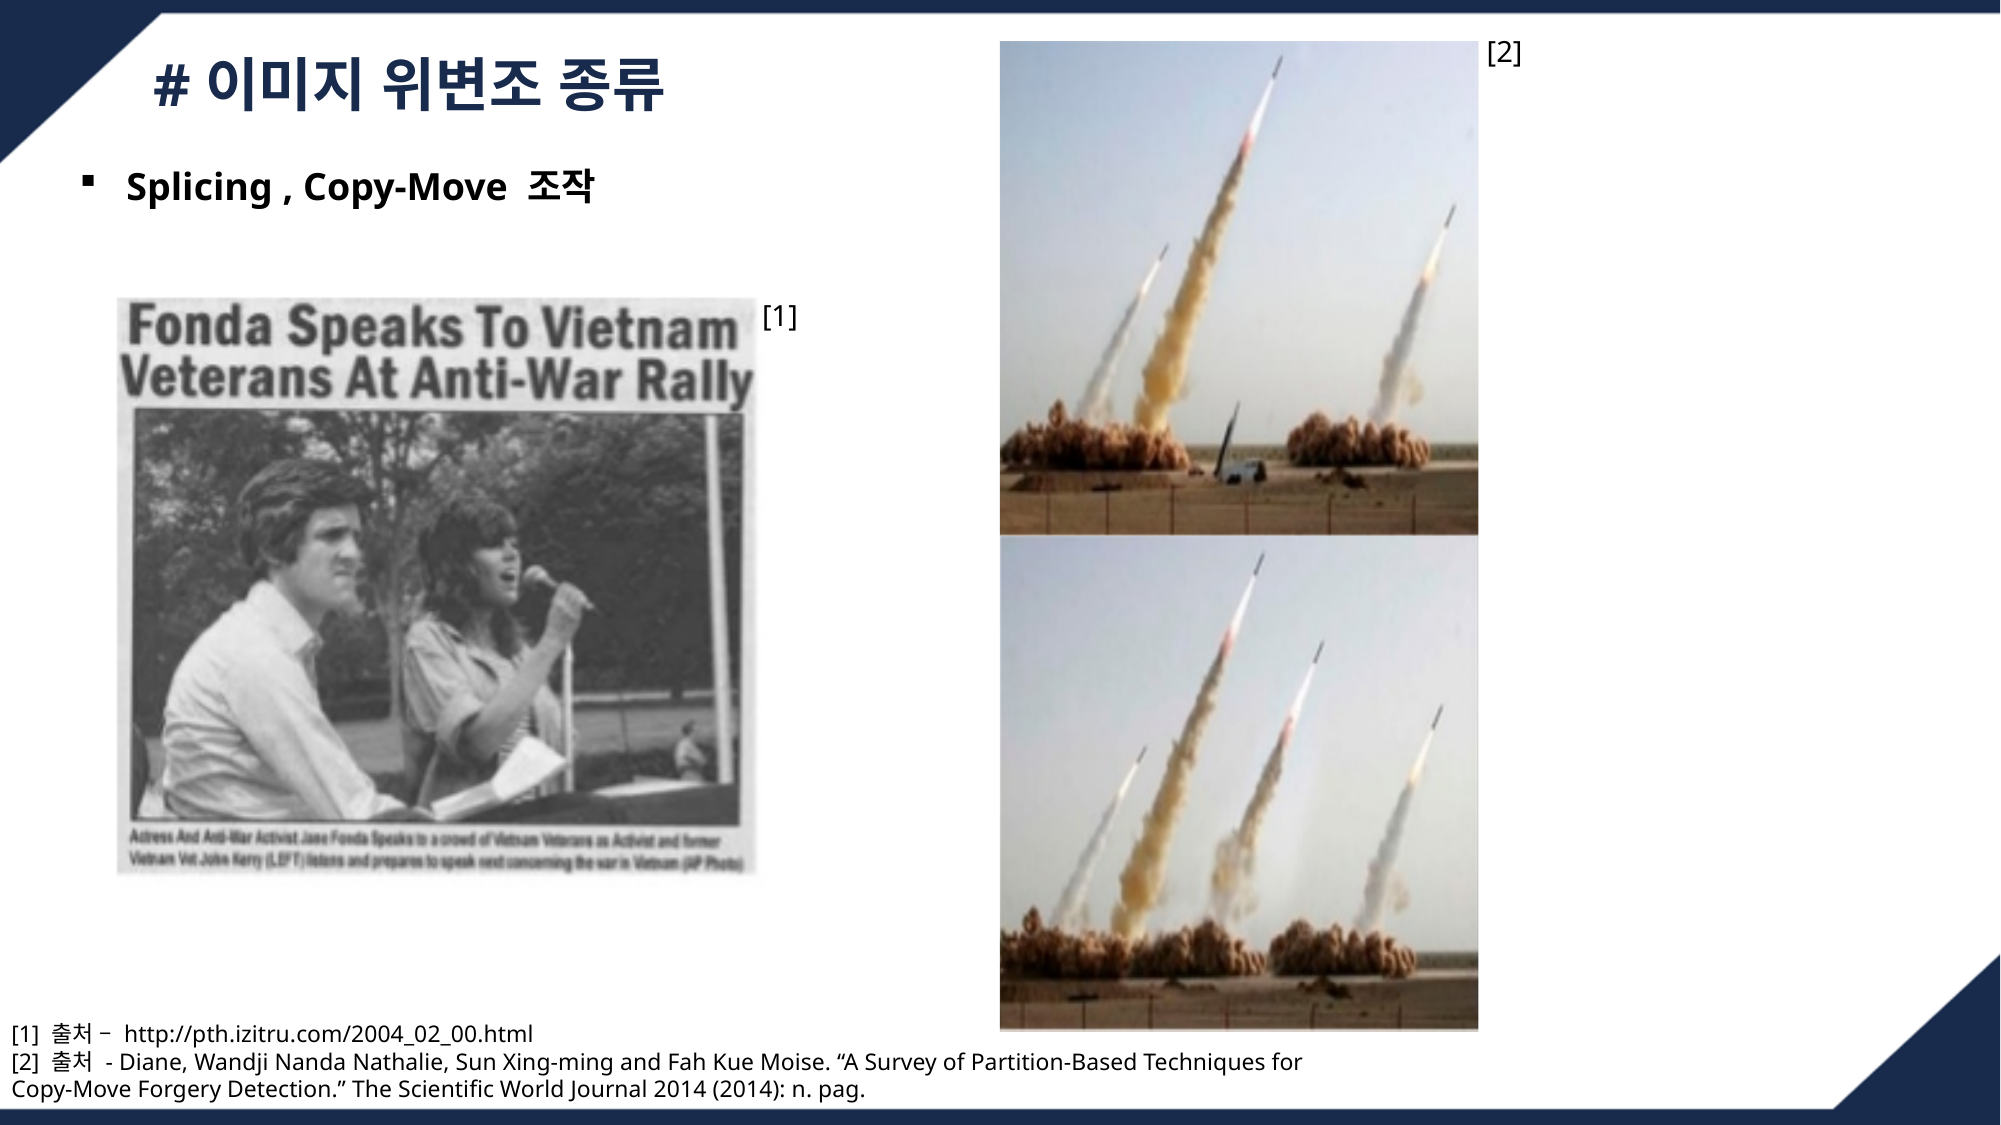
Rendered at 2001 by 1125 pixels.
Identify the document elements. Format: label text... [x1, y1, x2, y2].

text_box Splicing , Copy-Move 조작 [64, 156, 628, 216]
picture [0, 0, 2001, 1125]
text_box [1] 출처 – http://pth.izitru.com/2004_02_00.html [2] 출처 - Diane, Wandji Nanda Nathalie, Sun Xing-ming and Fah Kue Moise. “A Survey of Partition-Based Techniques for Copy-Move Forgery Detection.” The Scientific World Journal 2014 (2014): n. pag. [0, 1012, 1339, 1110]
text_box #이미지 위변조 종류 [138, 40, 912, 125]
text_box [1] [769, 289, 814, 340]
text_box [999, 26, 1539, 1032]
